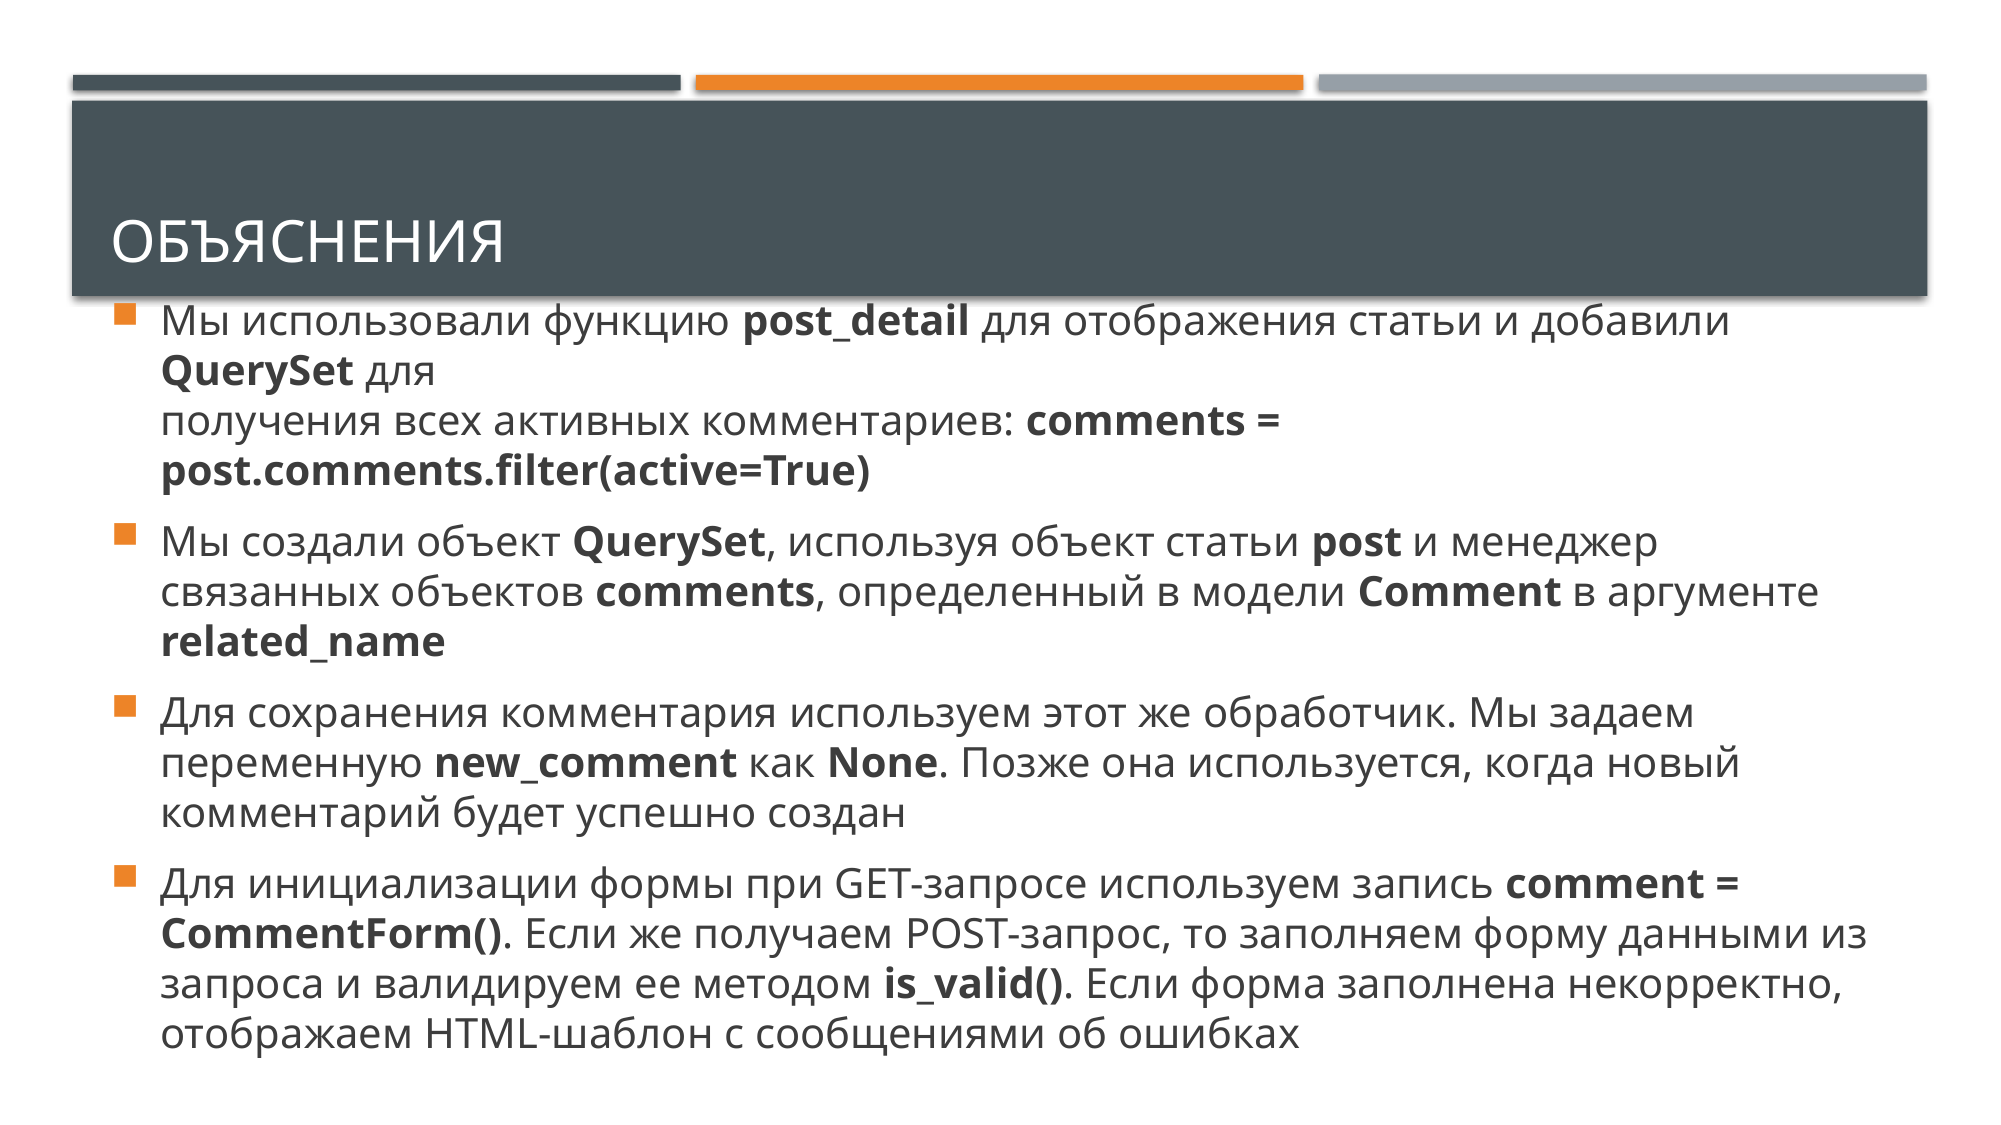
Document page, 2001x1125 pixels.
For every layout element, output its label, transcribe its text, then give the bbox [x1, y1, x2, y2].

list Мы использовали функцию post_detail для отображения статьи и добавили QuerySet для получения всех активных комментариев: comments = post.comments.filter(active=True) Мы создали объект QuerySet, используя объект статьи post и менеджер связанных объектов comments, определенный в модели Comment в аргументе related_name Для сохранения комментария используем этот же обработчик. Мы задаем переменную new_comment как None. Позже она используется, когда новый комментарий будет успешно создан Для инициализации формы при GET-запросе используем запись comment = CommentForm(). Если же получаем POST-запрос, то заполняем форму данными из запроса и валидируем ее методом is_valid(). Если форма заполнена некорректно, отображаем HTML-шаблон с сообщениями об ошибках [95, 341, 1905, 1010]
title объяснения [95, 115, 1905, 282]
